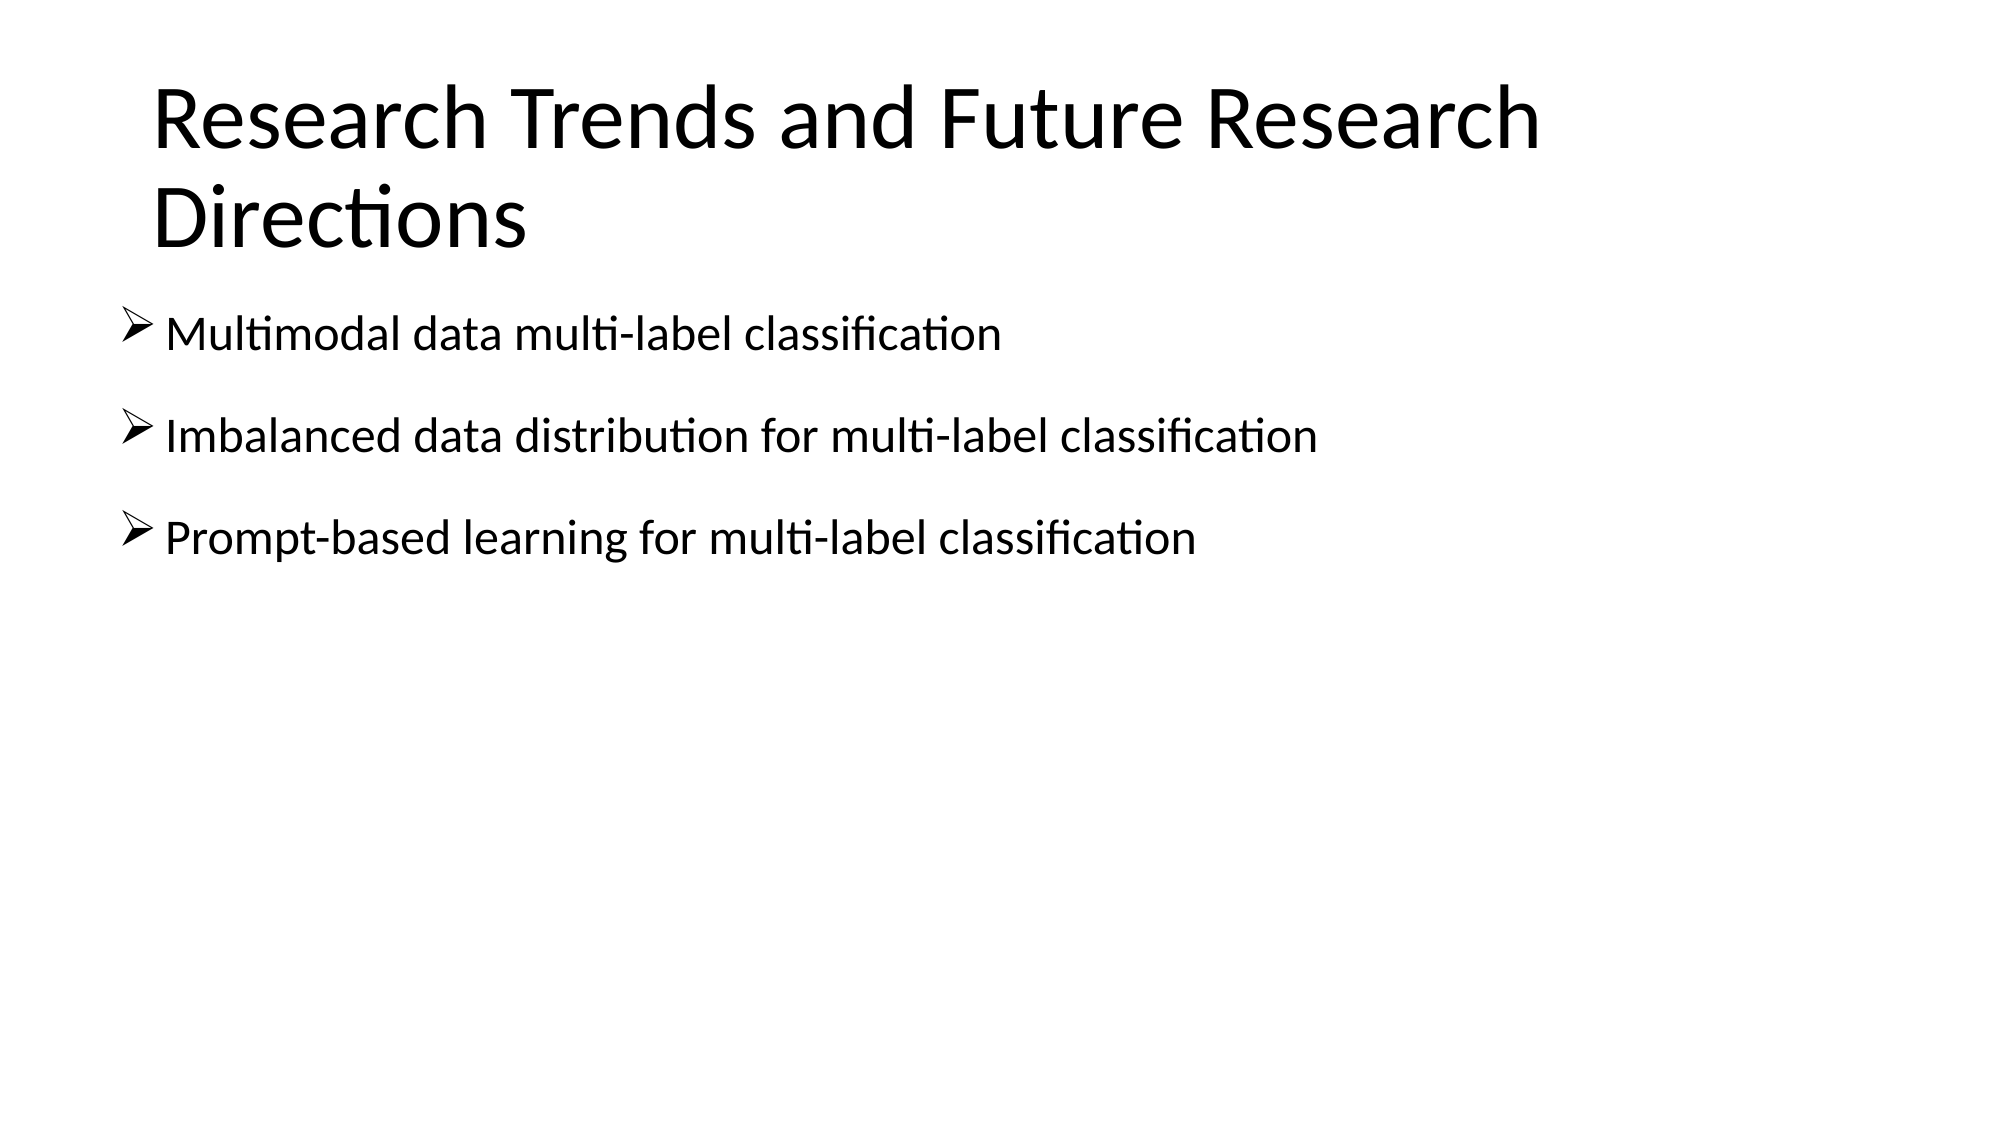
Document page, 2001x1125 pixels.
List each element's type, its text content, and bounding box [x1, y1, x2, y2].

title Research Trends and Future Research Directions [137, 59, 1863, 251]
text_box Multimodal data multi-label classification Imbalanced data distribution for multi-label classification Prompt-based learning for multi-label classification [103, 251, 1921, 572]
